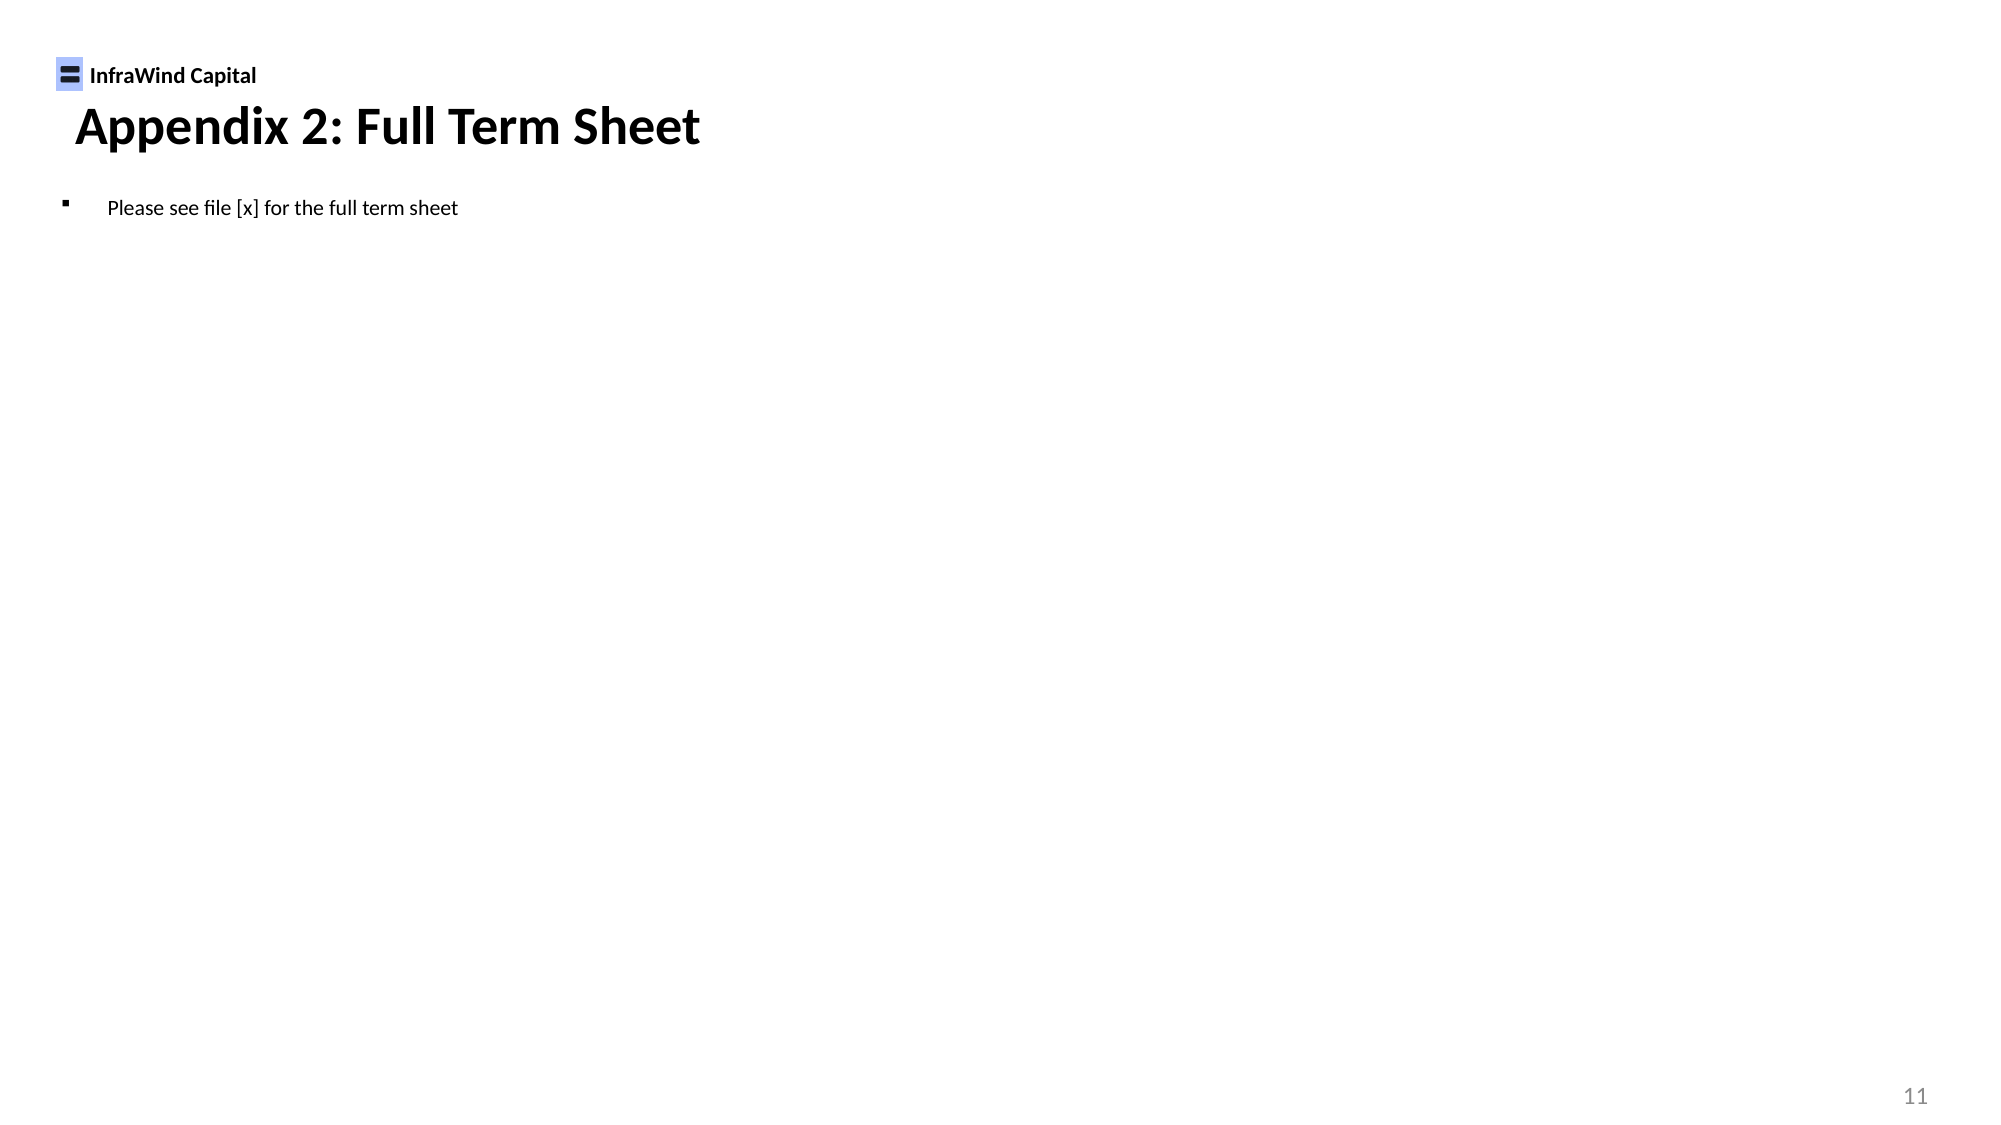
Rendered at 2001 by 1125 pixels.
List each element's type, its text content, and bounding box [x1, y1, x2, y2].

slide_number 11 [1493, 1064, 1944, 1125]
text_box Appendix 2: Full Term Sheet [57, 90, 1851, 165]
text_box Please see file [x] for the full term sheet [54, 187, 989, 226]
